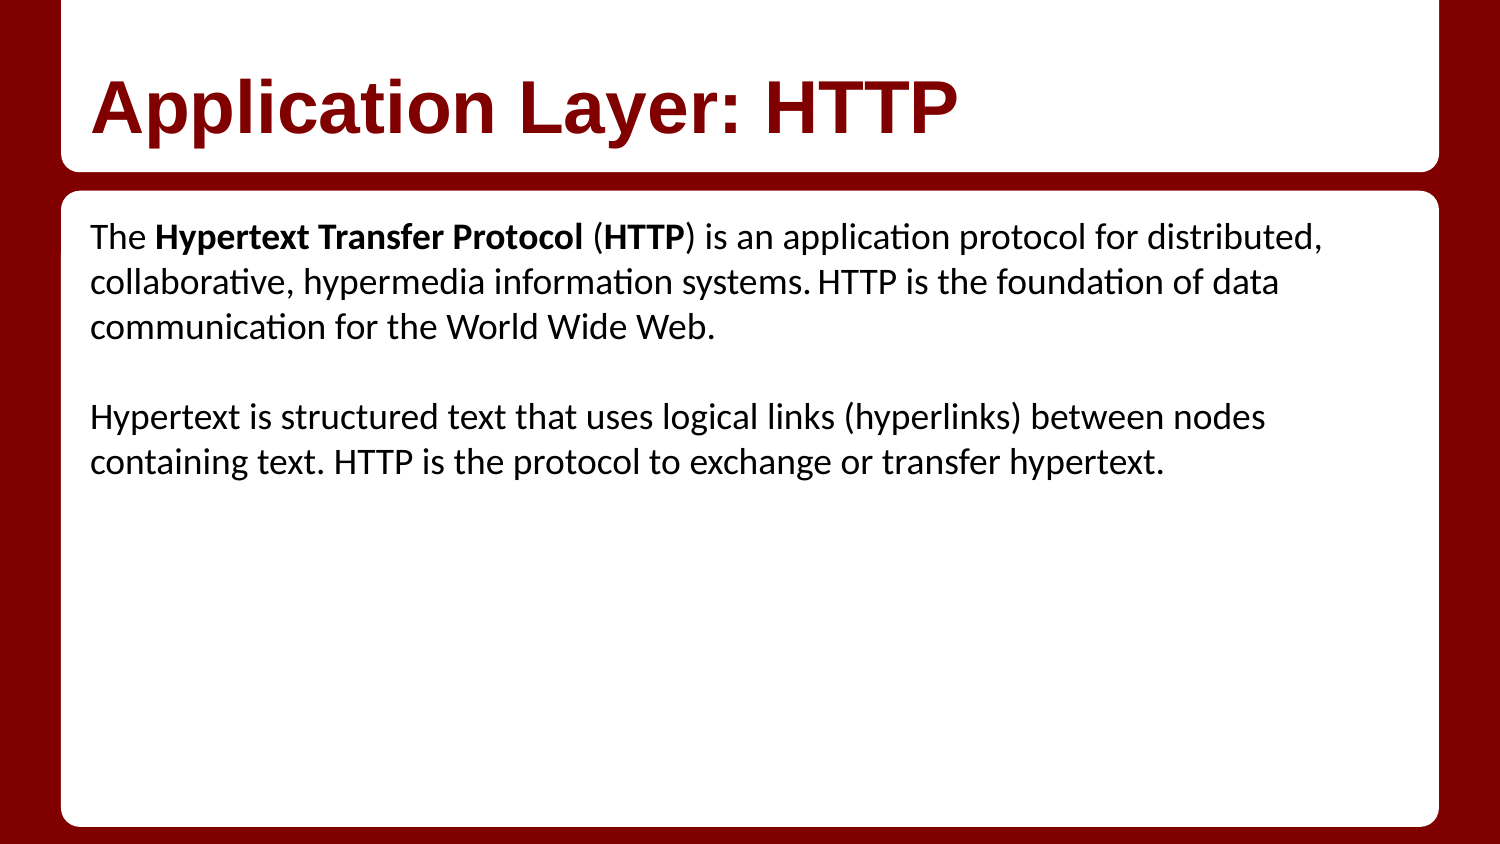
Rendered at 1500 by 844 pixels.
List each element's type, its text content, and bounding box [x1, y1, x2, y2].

title Application Layer: HTTP [75, 22, 1425, 164]
list The Hypertext Transfer Protocol (HTTP) is an application protocol for distributed, collaborative, hypermedia information systems. HTTP is the foundation of data communication for the World Wide Web. Hypertext is structured text that uses logical links (hyperlinks) between nodes containing text. HTTP is the protocol to exchange or transfer hypertext. [75, 196, 1425, 808]
